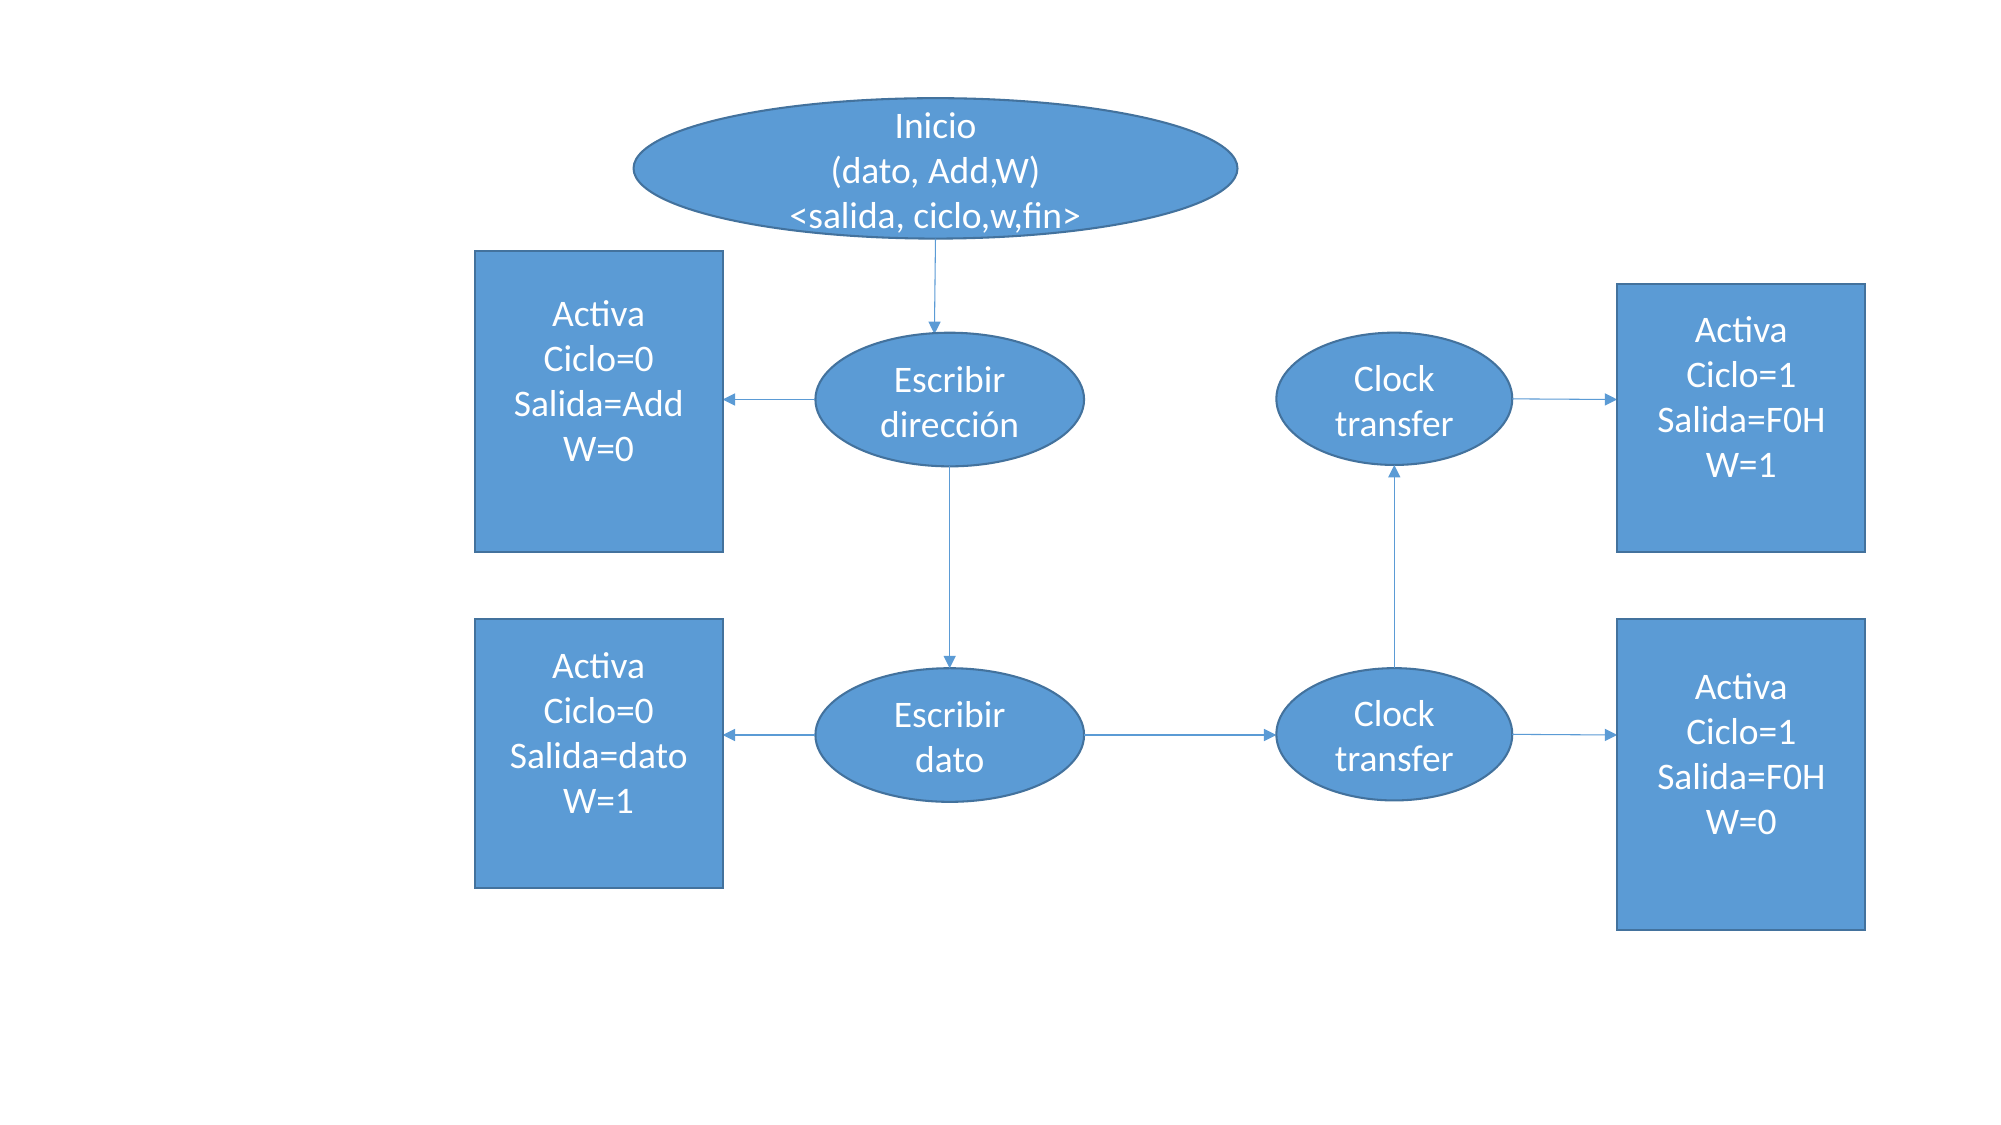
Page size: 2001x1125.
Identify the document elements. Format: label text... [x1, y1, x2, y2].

text_box Clock transfer [1275, 331, 1514, 466]
text_box Escribir dirección [814, 331, 1086, 468]
text_box Activa Ciclo=1 Salida=F0H W=0 [1616, 618, 1866, 931]
text_box Clock transfer [1275, 667, 1514, 802]
text_box Inicio (dato, Add,W) <salida, ciclo,w,fin> [632, 97, 1239, 240]
text_box Activa Ciclo=0 Salida=Add W=0 [474, 250, 724, 553]
text_box Escribir dato [814, 667, 1086, 803]
text_box Activa Ciclo=0 Salida=dato W=1 [474, 618, 724, 889]
text_box Activa Ciclo=1 Salida=F0H W=1 [1616, 283, 1866, 553]
